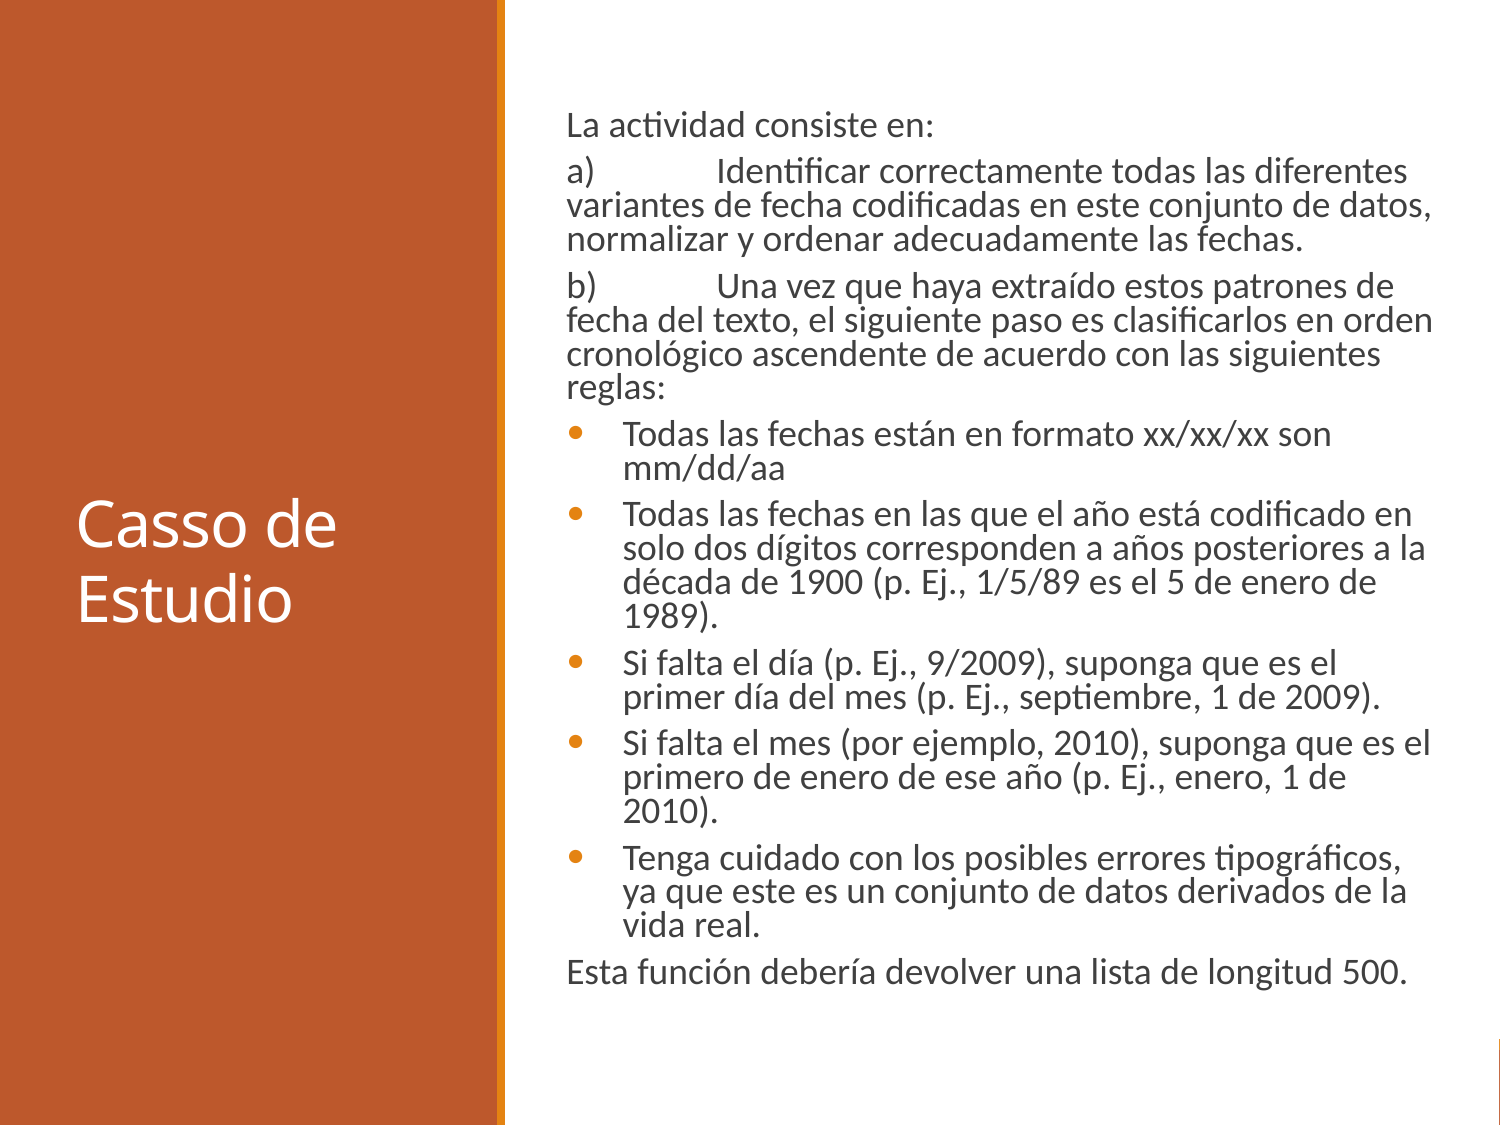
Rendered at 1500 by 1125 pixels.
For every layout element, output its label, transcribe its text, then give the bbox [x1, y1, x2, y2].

title Casso de Estudio [60, 99, 441, 1026]
text_box [0, 0, 496, 1125]
text_box [496, 0, 506, 281]
list La actividad consiste en: a) Identificar correctamente todas las diferentes variantes de fecha codificadas en este conjunto de datos, normalizar y ordenar adecuadamente las fechas. b) Una vez que haya extraído estos patrones de fecha del texto, el siguiente paso es clasificarlos en orden cronológico ascendente de acuerdo con las siguientes reglas: Todas las fechas están en formato xx/xx/xx son mm/dd/aa Todas las fechas en las que el año está codificado en solo dos dígitos corresponden a años posteriores a la década de 1900 (p. Ej., 1/5/89 es el 5 de enero de 1989). Si falta el día (p. Ej., 9/2009), suponga que es el primer día del mes (p. Ej., septiembre, 1 de 2009). Si falta el mes (por ejemplo, 2010), suponga que es el primero de enero de ese año (p. Ej., enero, 1 de 2010). Tenga cuidado con los posibles errores tipográficos, ya que este es un conjunto de datos derivados de la vida real. Esta función debería devolver una lista de longitud 500. [547, 70, 1444, 1065]
text_box [506, 0, 1500, 1125]
text_box [496, 295, 506, 1125]
